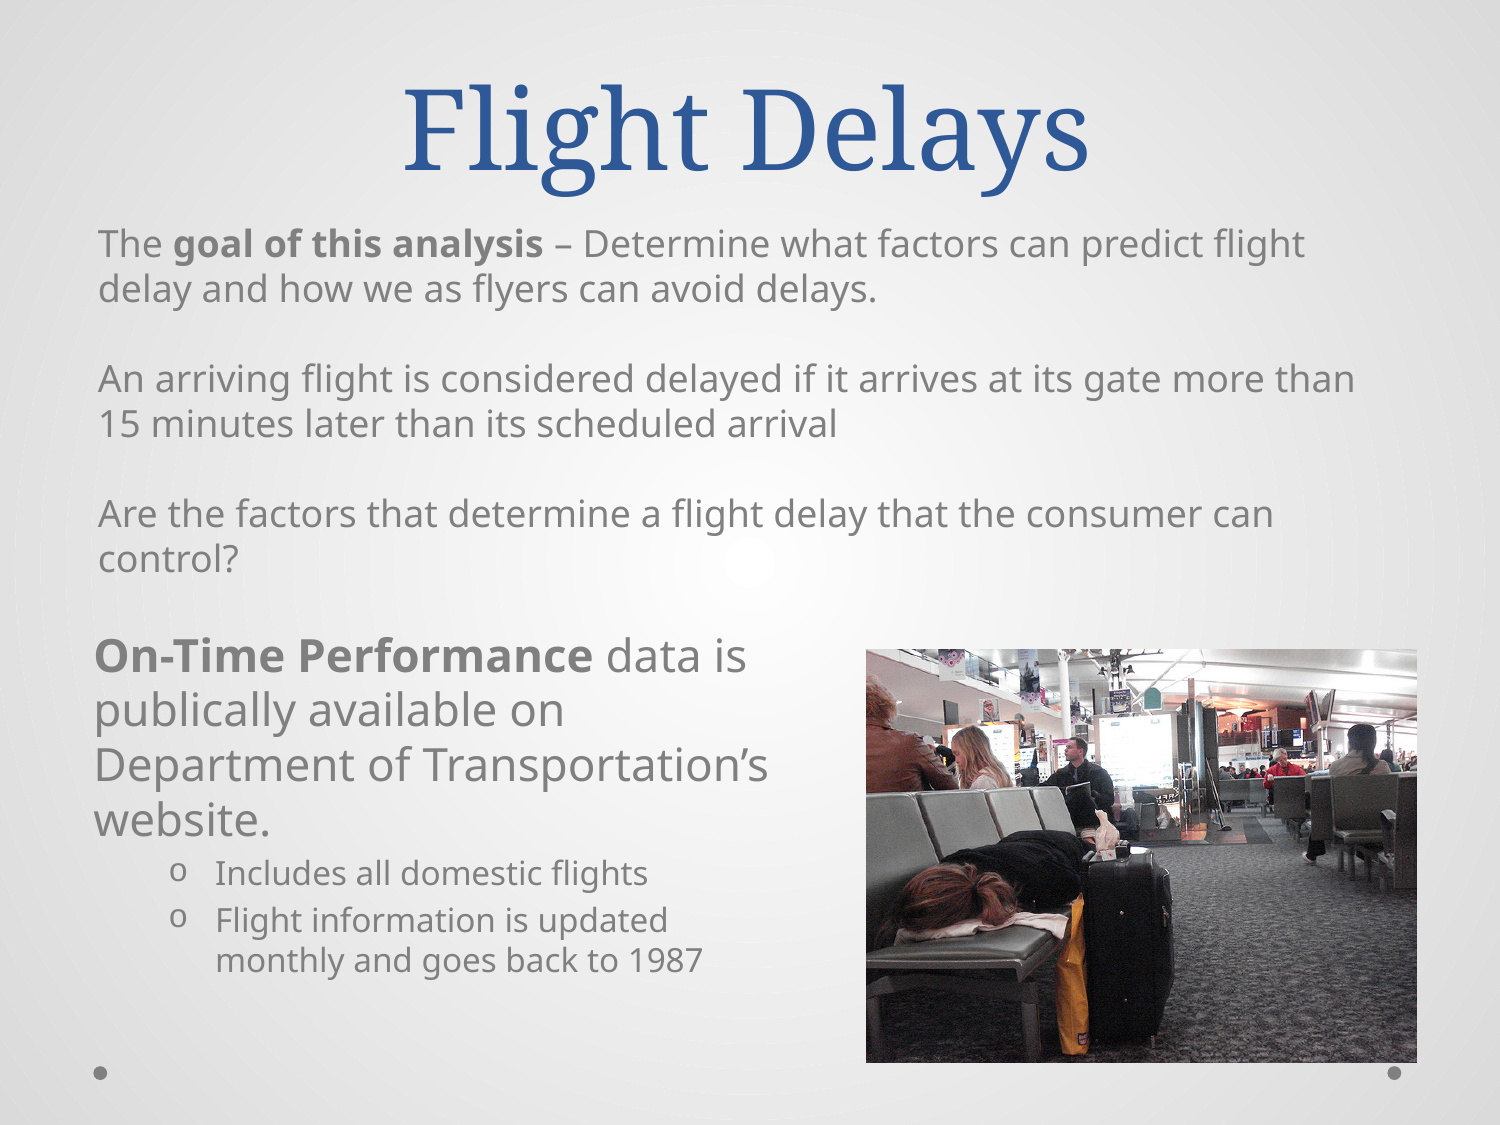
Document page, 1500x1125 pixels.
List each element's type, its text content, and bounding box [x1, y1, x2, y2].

text_box The goal of this analysis – Determine what factors can predict flight delay and how we as flyers can avoid delays. An arriving flight is considered delayed if it arrives at its gate more than 15 minutes later than its scheduled arrival Are the factors that determine a flight delay that the consumer can control? [83, 212, 1417, 588]
list On-Time Performance data is publically available on Department of Transportation’s website. Includes all domestic flights Flight information is updated monthly and goes back to 1987 [78, 618, 816, 1094]
picture [866, 649, 1417, 1063]
title Flight Delays [72, 37, 1422, 200]
